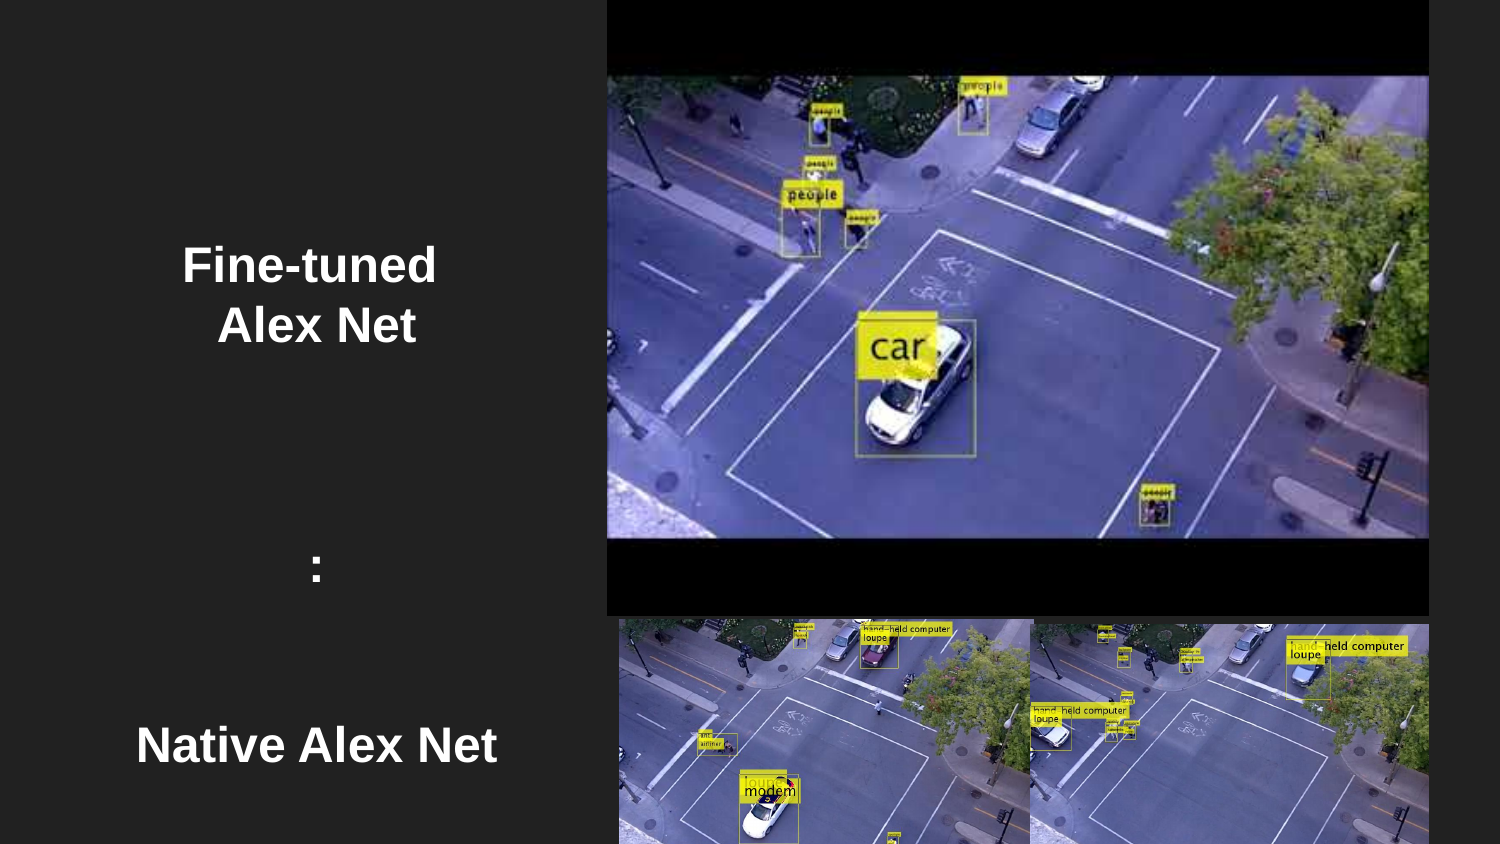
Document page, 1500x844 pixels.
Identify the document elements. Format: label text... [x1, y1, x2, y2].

picture [606, 0, 1429, 617]
text_box [24, 532, 518, 829]
picture [619, 619, 1429, 844]
text_box Fine-tuned Alex Net : Native Alex Net [68, 157, 566, 391]
